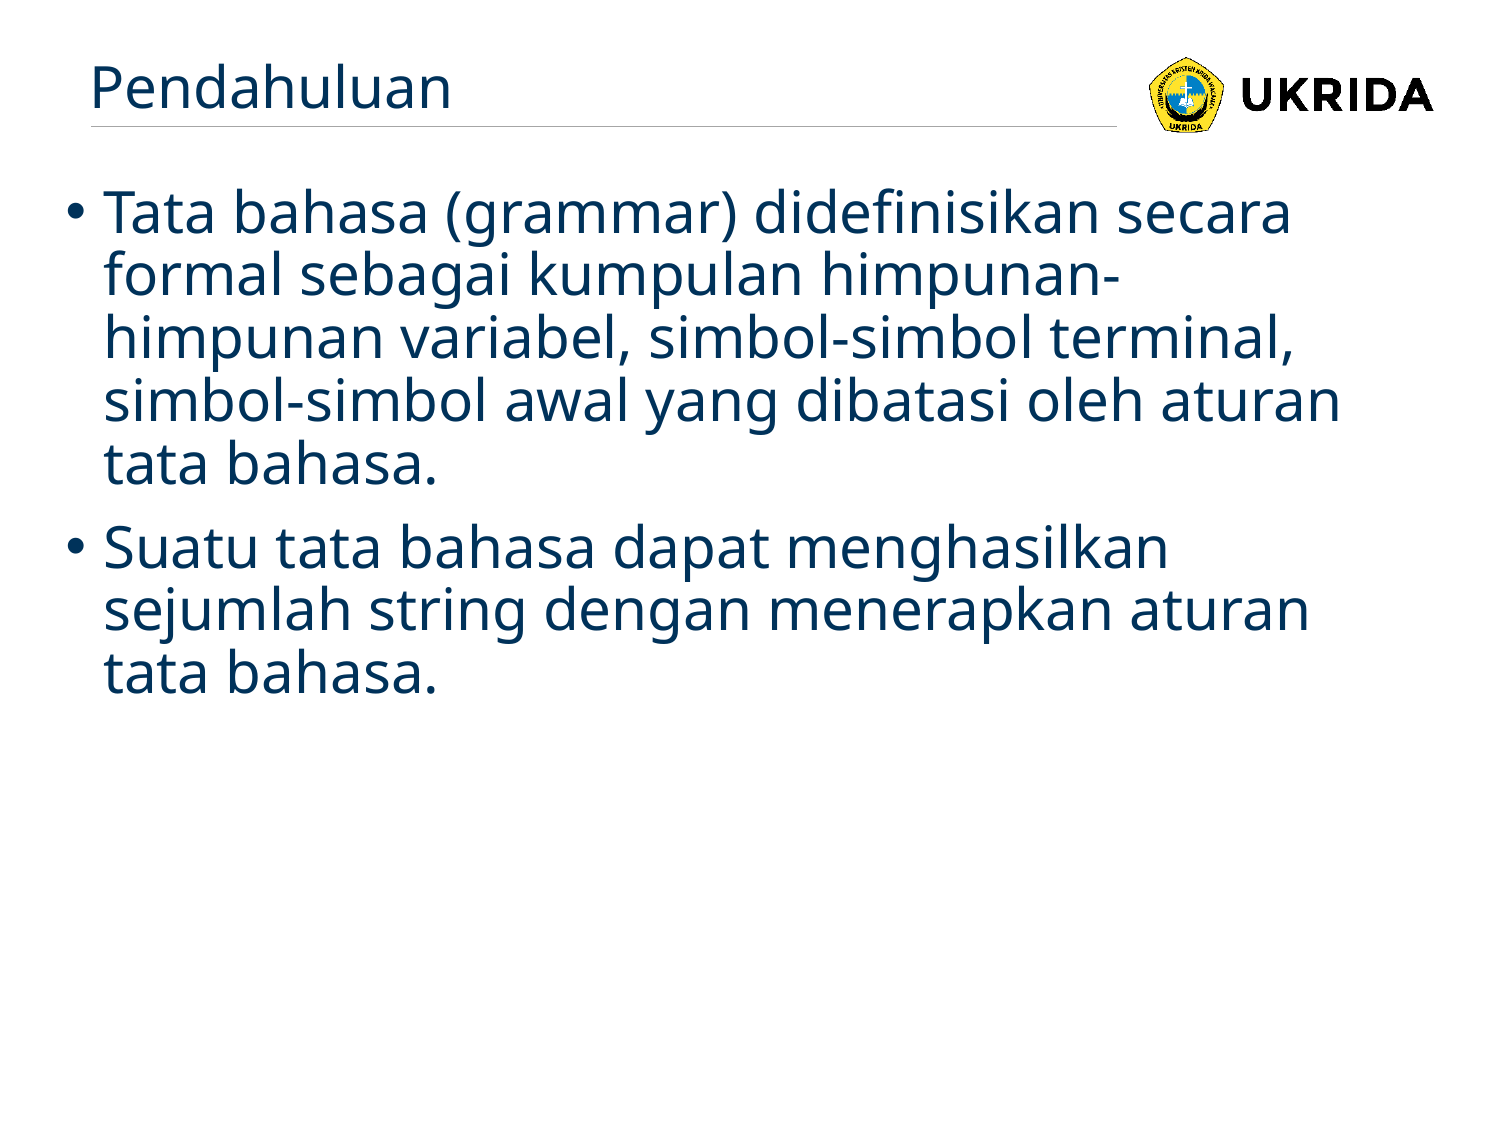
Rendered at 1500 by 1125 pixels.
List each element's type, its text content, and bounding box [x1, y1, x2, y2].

list Tata bahasa (grammar) didefinisikan secara formal sebagai kumpulan himpunan-himpunan variabel, simbol-simbol terminal, simbol-simbol awal yang dibatasi oleh aturan tata bahasa. Suatu tata bahasa dapat menghasilkan sejumlah string dengan menerapkan aturan tata bahasa. [50, 175, 1410, 1072]
title Pendahuluan [74, 53, 1117, 127]
picture [1148, 56, 1434, 133]
